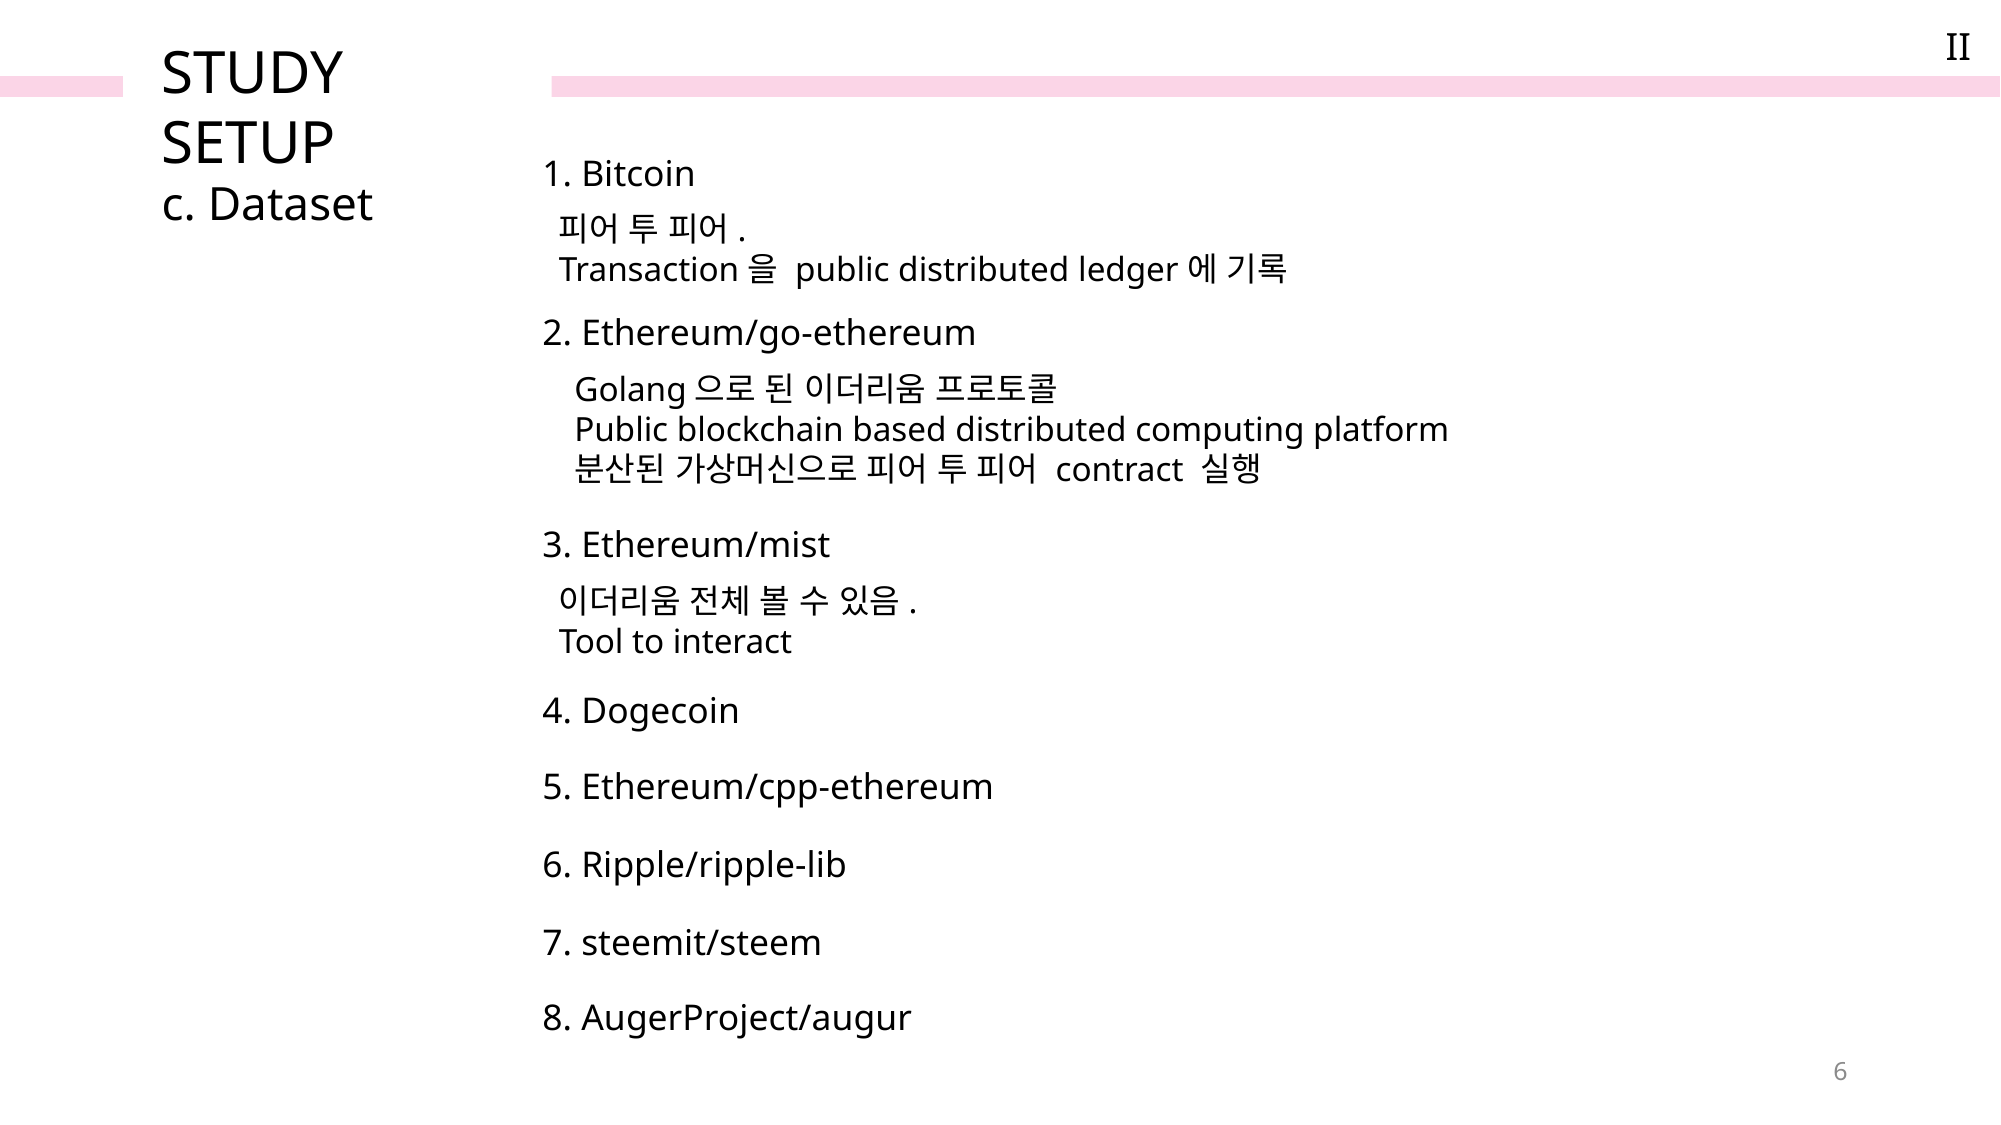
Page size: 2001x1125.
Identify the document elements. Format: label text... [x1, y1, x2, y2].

text_box 이더리움 전체 볼 수 있음. Tool to interact [543, 572, 1614, 668]
text_box 5. Ethereum/cpp-ethereum [527, 756, 1428, 814]
text_box [551, 75, 2000, 98]
text_box II [1930, 15, 1986, 76]
text_box Golang으로 된 이더리움 프로토콜 Public blockchain based distributed computing platform 분산된 가상머신으로 피어 투 피어 contract 실행 [559, 360, 1630, 496]
text_box 2. Ethereum/go-ethereum [527, 302, 1428, 361]
text_box 7. steemit/steem [527, 912, 1428, 970]
text_box 6. Ripple/ripple-lib [527, 834, 1428, 892]
text_box 피어 투 피어. Transaction을 public distributed ledger에 기록 [543, 201, 1614, 296]
text_box 4. Dogecoin [527, 680, 1428, 738]
slide_number 6 [1412, 1042, 1863, 1103]
text_box 3. Ethereum/mist [527, 514, 1428, 572]
text_box 1. Bitcoin [527, 143, 1428, 201]
text_box [0, 75, 124, 98]
text_box STUDY SETUP c. Dataset [146, 27, 528, 238]
text_box 8. AugerProject/augur [527, 987, 1428, 1046]
